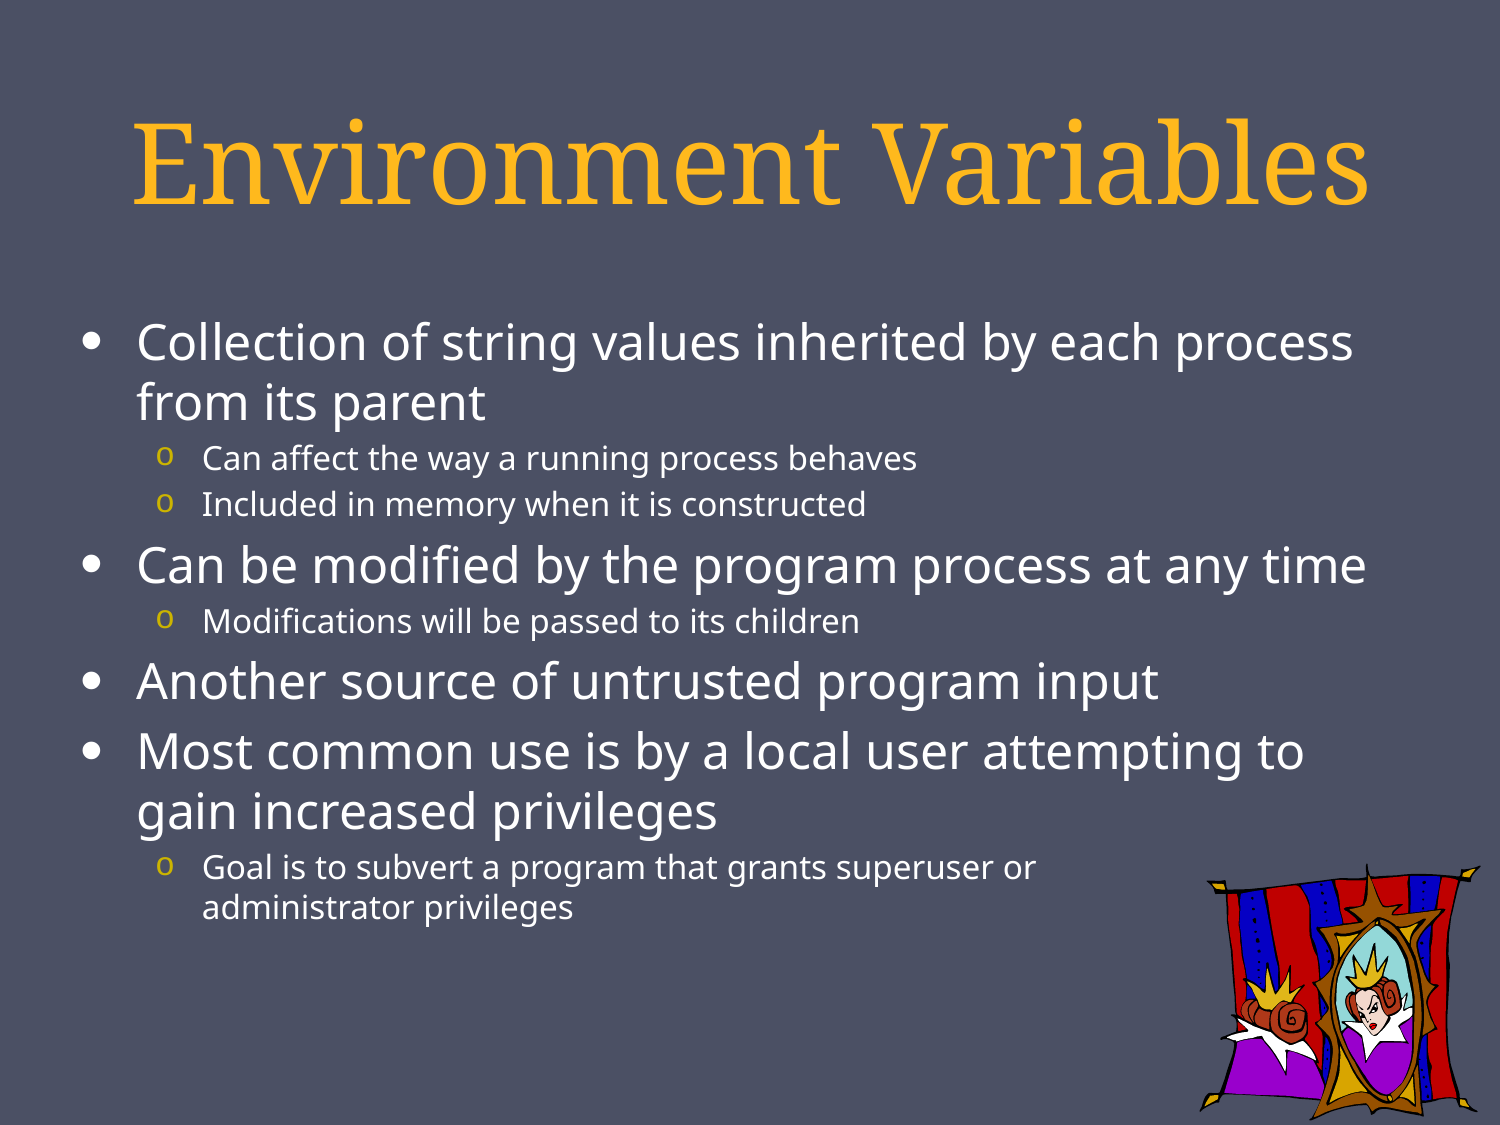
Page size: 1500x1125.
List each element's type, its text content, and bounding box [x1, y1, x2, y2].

title Environment Variables [76, 0, 1427, 235]
list Collection of string values inherited by each process from its parent Can affect the way a running process behaves Included in memory when it is constructed Can be modified by the program process at any time Modifications will be passed to its children Another source of untrusted program input Most common use is by a local user attempting to gain increased privileges Goal is to subvert a program that grants superuser or administrator privileges [64, 302, 1415, 1088]
picture [1198, 863, 1481, 1121]
